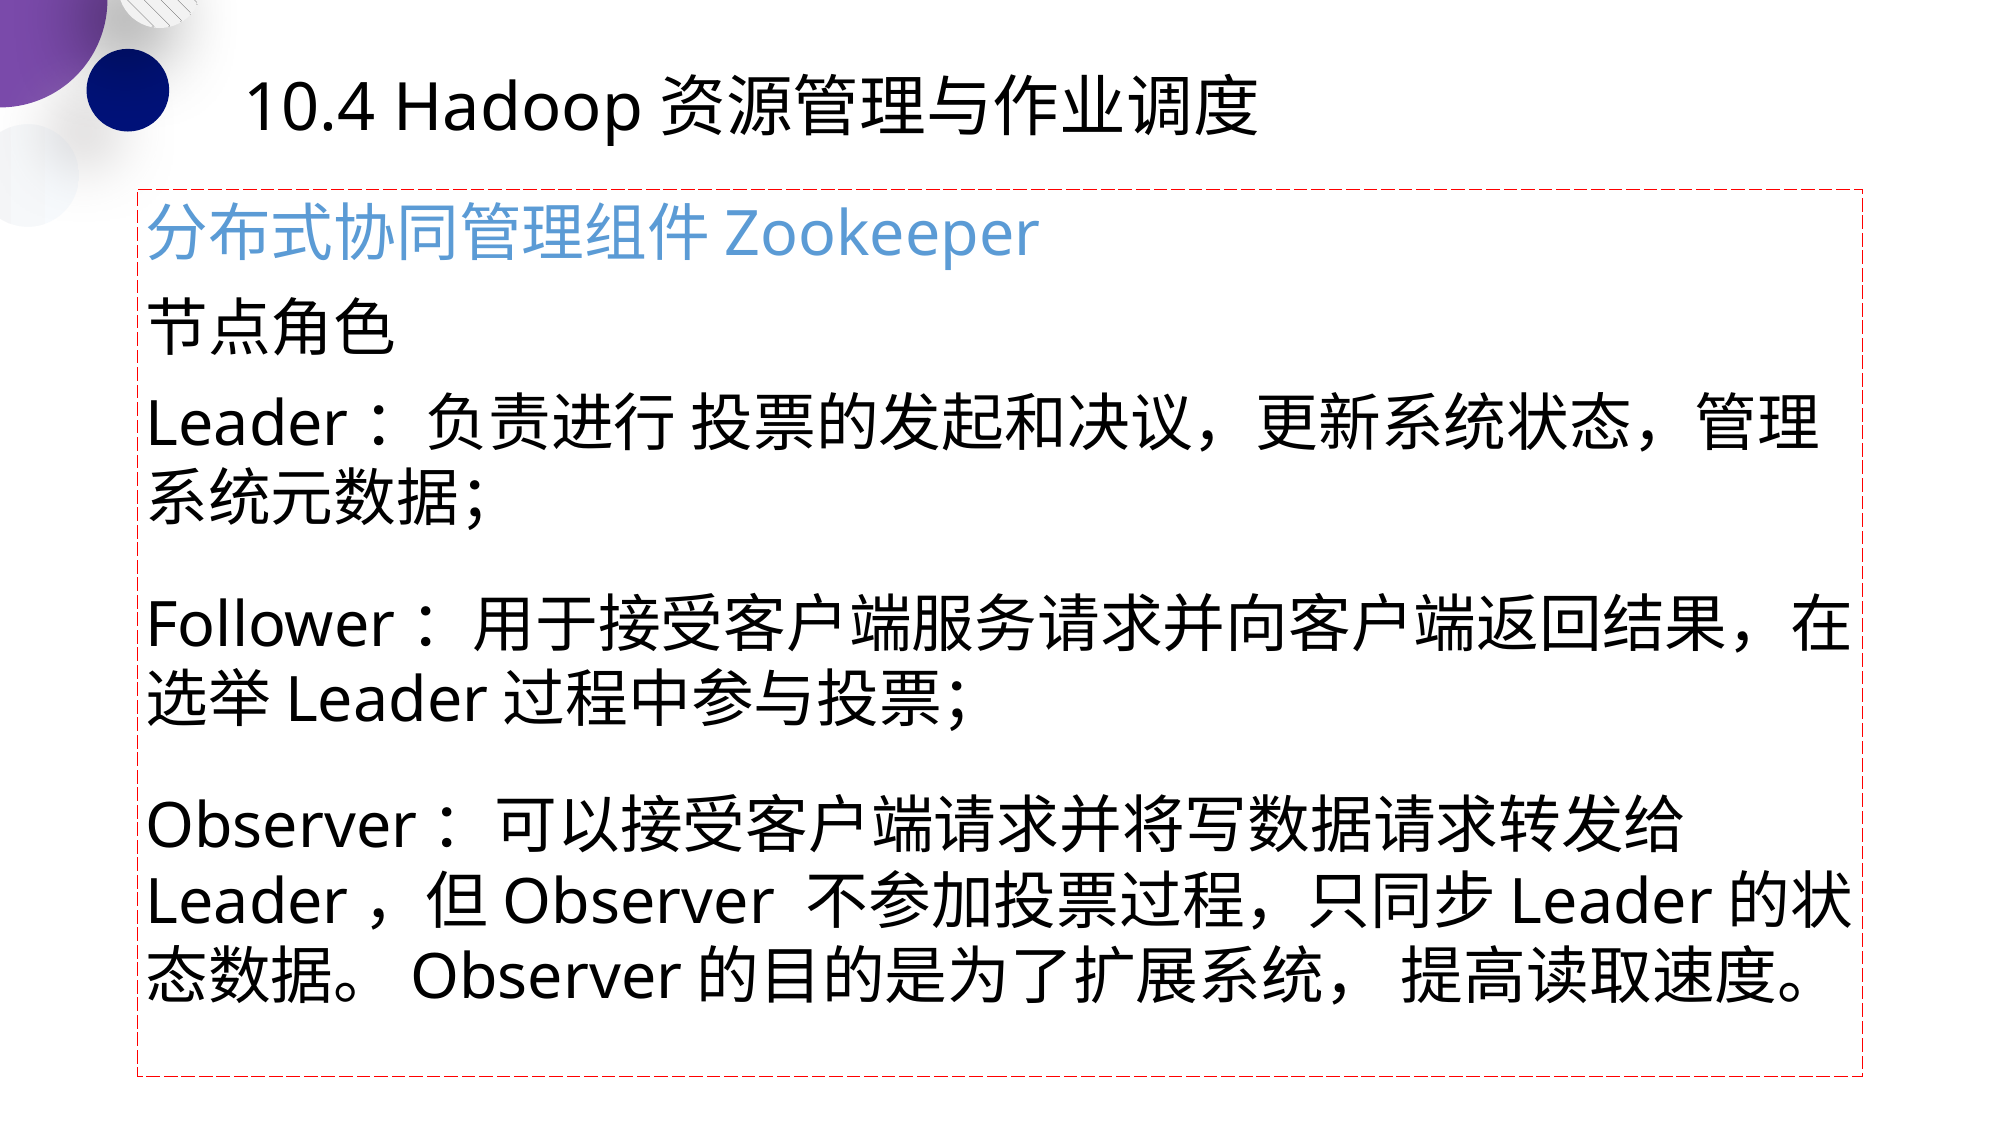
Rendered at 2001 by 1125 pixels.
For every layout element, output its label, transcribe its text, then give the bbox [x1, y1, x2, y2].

title 10.4 Hadoop资源管理与作业调度 [235, 59, 1863, 159]
text_box [245, 291, 1794, 975]
slide_number [1550, 1042, 2000, 1103]
list 分布式协同管理组件Zookeeper 节点角色 Leader：负责进行 投票的发起和决议，更新系统状态，管理系统元数据； Follower：用于接受客户端服务请求并向客户端返回结果，在选举Leader过程中参与投票； Observer：可以接受客户端请求并将写数据请求转发给Leader，但Observer 不参加投票过程，只同步Leader的状态数据。Observer的目的是为了扩展系统， 提高读取速度。 [137, 189, 1863, 1077]
